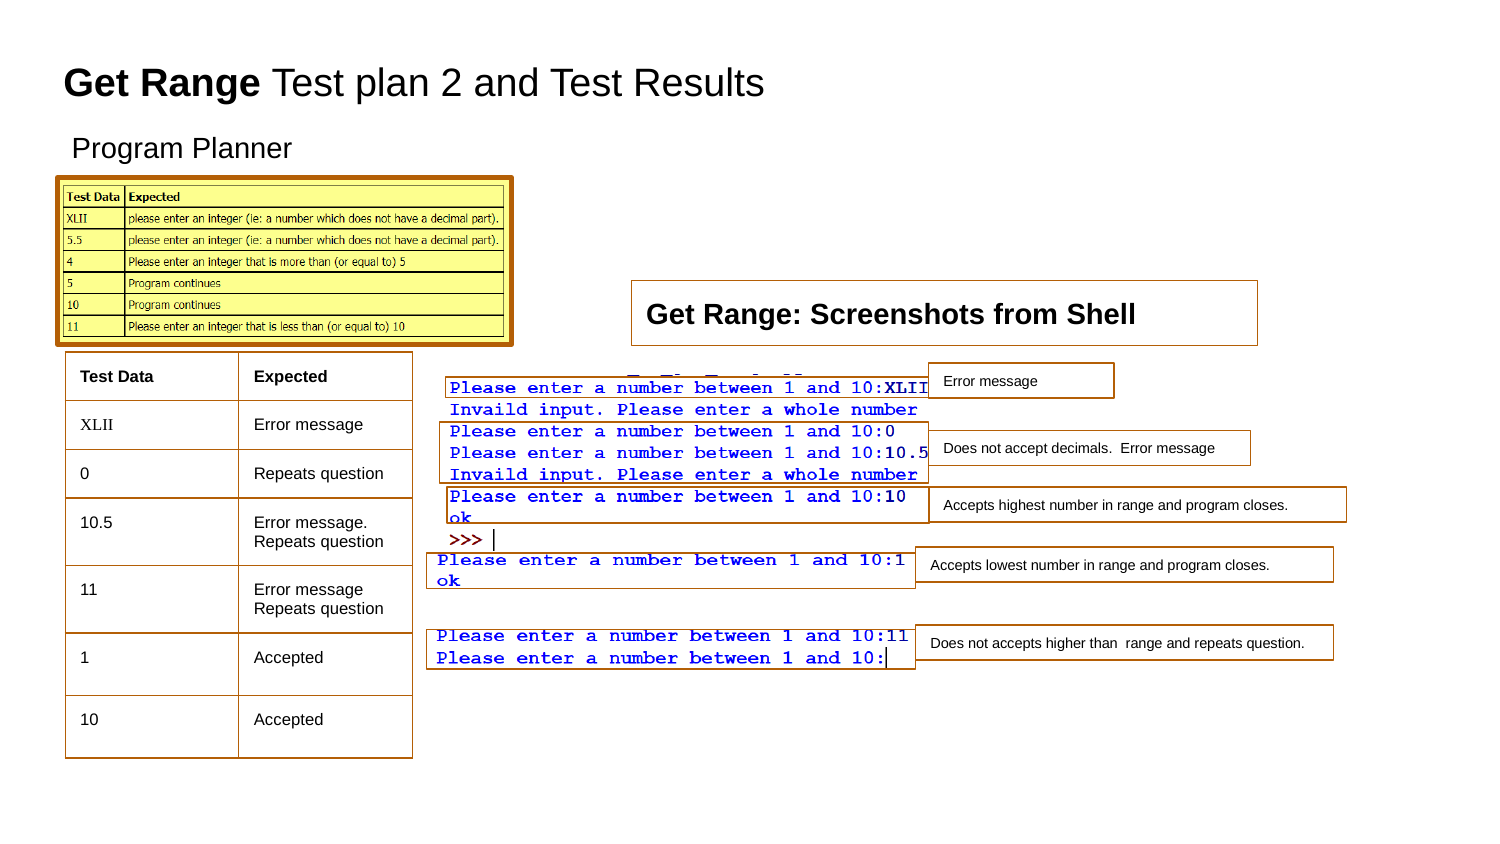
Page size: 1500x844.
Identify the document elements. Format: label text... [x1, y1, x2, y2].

text_box Get Range: Screenshots from Shell [631, 280, 1258, 346]
picture [434, 624, 924, 670]
table_cell XLII [66, 401, 238, 449]
table_cell 1 [66, 634, 238, 695]
table_header Expected [239, 353, 412, 400]
picture [434, 374, 952, 589]
table_cell Repeats question [239, 450, 412, 497]
title Get Range Test plan 2 and Test Results [48, 42, 978, 108]
text_box Accepts highest number in range and program closes. [956, 487, 1347, 523]
table_cell 10.5 [66, 499, 238, 565]
text_box Does not accepts higher than range and repeats question. [924, 624, 1334, 660]
text_box Error message [928, 363, 1114, 399]
table_cell 10 [66, 696, 238, 757]
table_cell Error message Repeats question [239, 566, 412, 632]
text_box [426, 552, 433, 589]
table_cell 11 [66, 566, 238, 632]
table_cell Error message [239, 401, 412, 449]
picture [59, 179, 510, 343]
table_cell Accepted [239, 634, 412, 695]
table_cell 0 [66, 450, 238, 497]
table_cell Accepted [239, 696, 412, 757]
text_box Program Planner [56, 114, 311, 179]
table_cell Error message. Repeats question [239, 499, 412, 565]
text_box Does not accept decimals. Error message [956, 430, 1251, 466]
table_header Test Data [66, 353, 238, 400]
text_box Accepts lowest number in range and program closes. [928, 546, 1334, 582]
